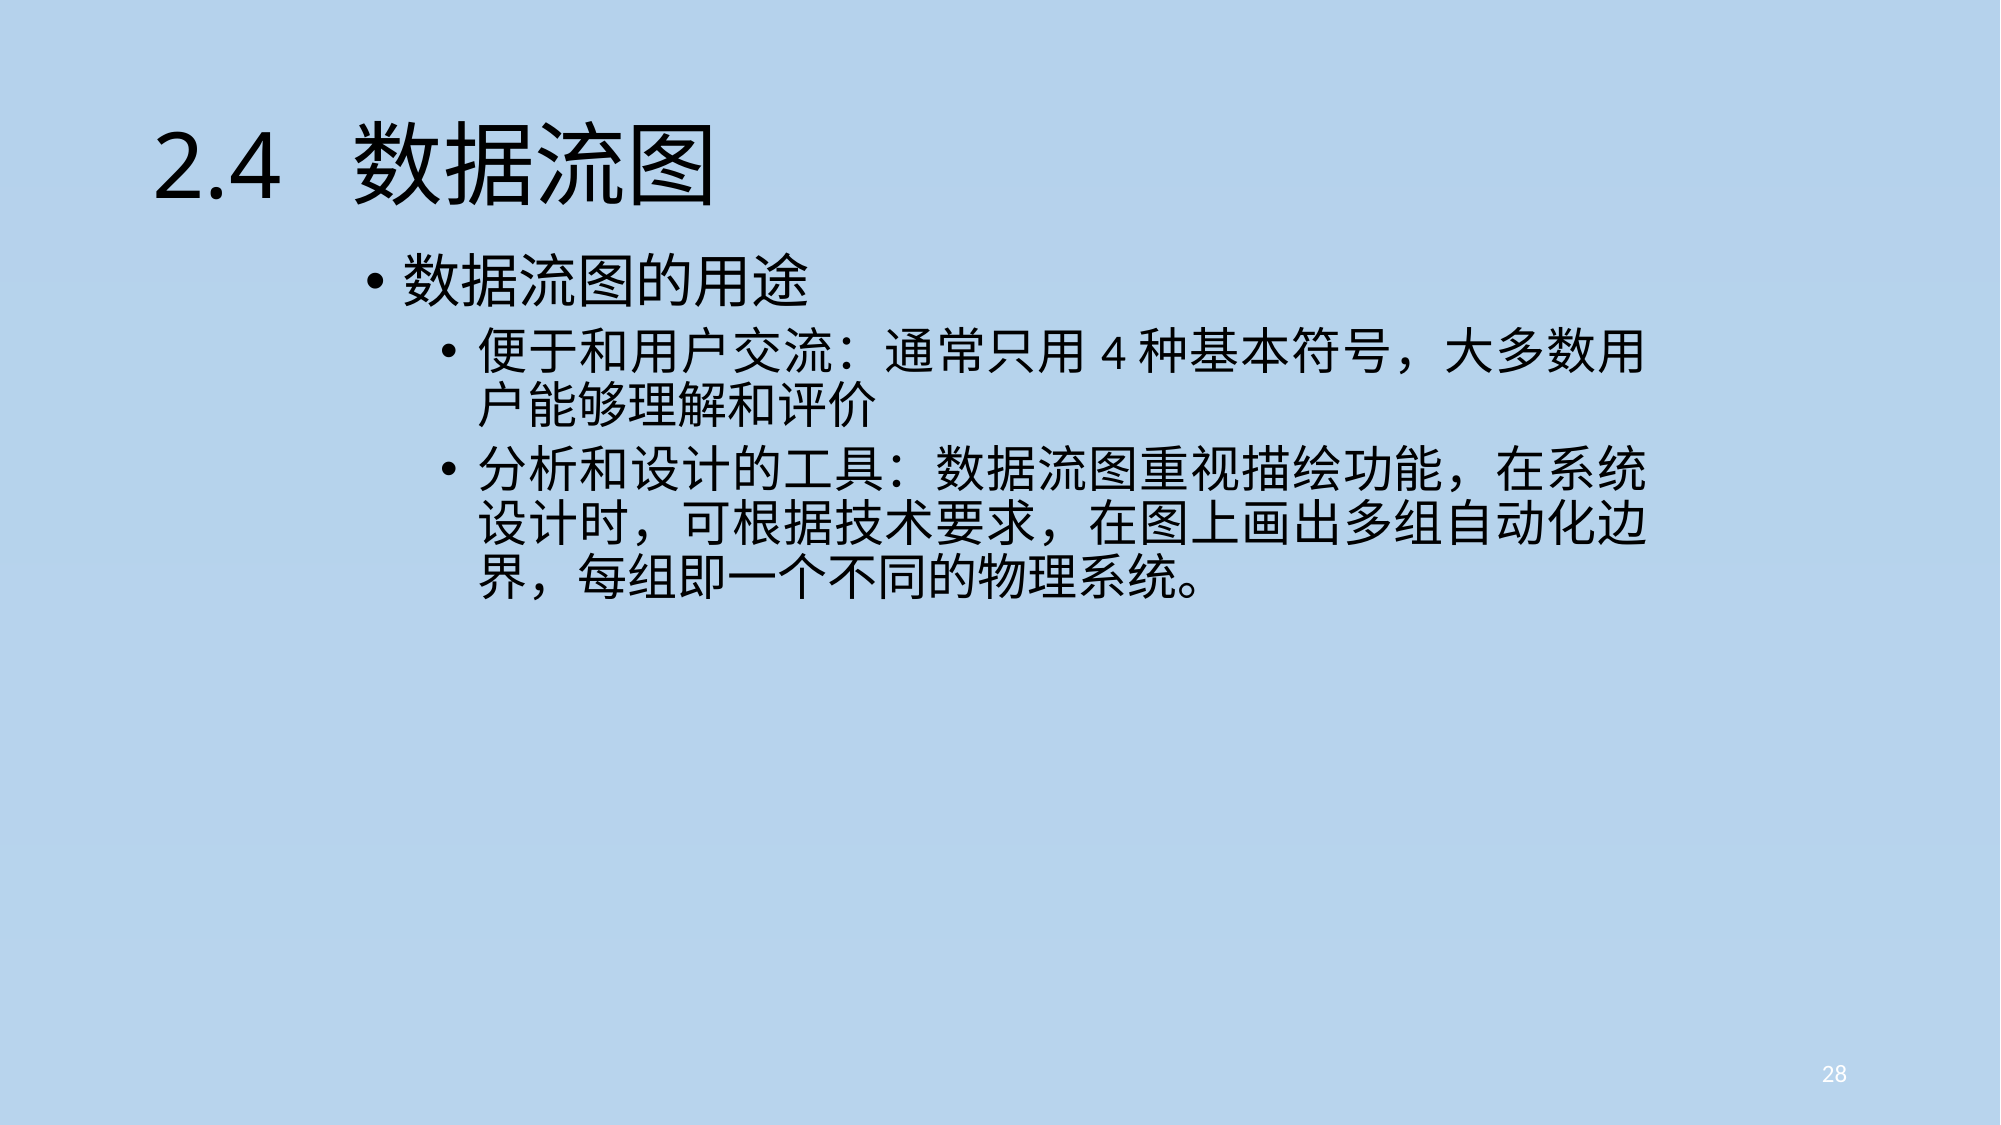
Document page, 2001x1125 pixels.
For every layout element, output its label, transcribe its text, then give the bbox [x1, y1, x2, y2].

title 2.4 数据流图 [137, 59, 1863, 278]
list 数据流图的用途 便于和用户交流：通常只用4种基本符号，大多数用户能够理解和评价 分析和设计的工具：数据流图重视描绘功能，在系统设计时，可根据技术要求，在图上画出多组自动化边界，每组即一个不同的物理系统。 [350, 245, 1663, 975]
slide_number 28 [1412, 1042, 1863, 1103]
